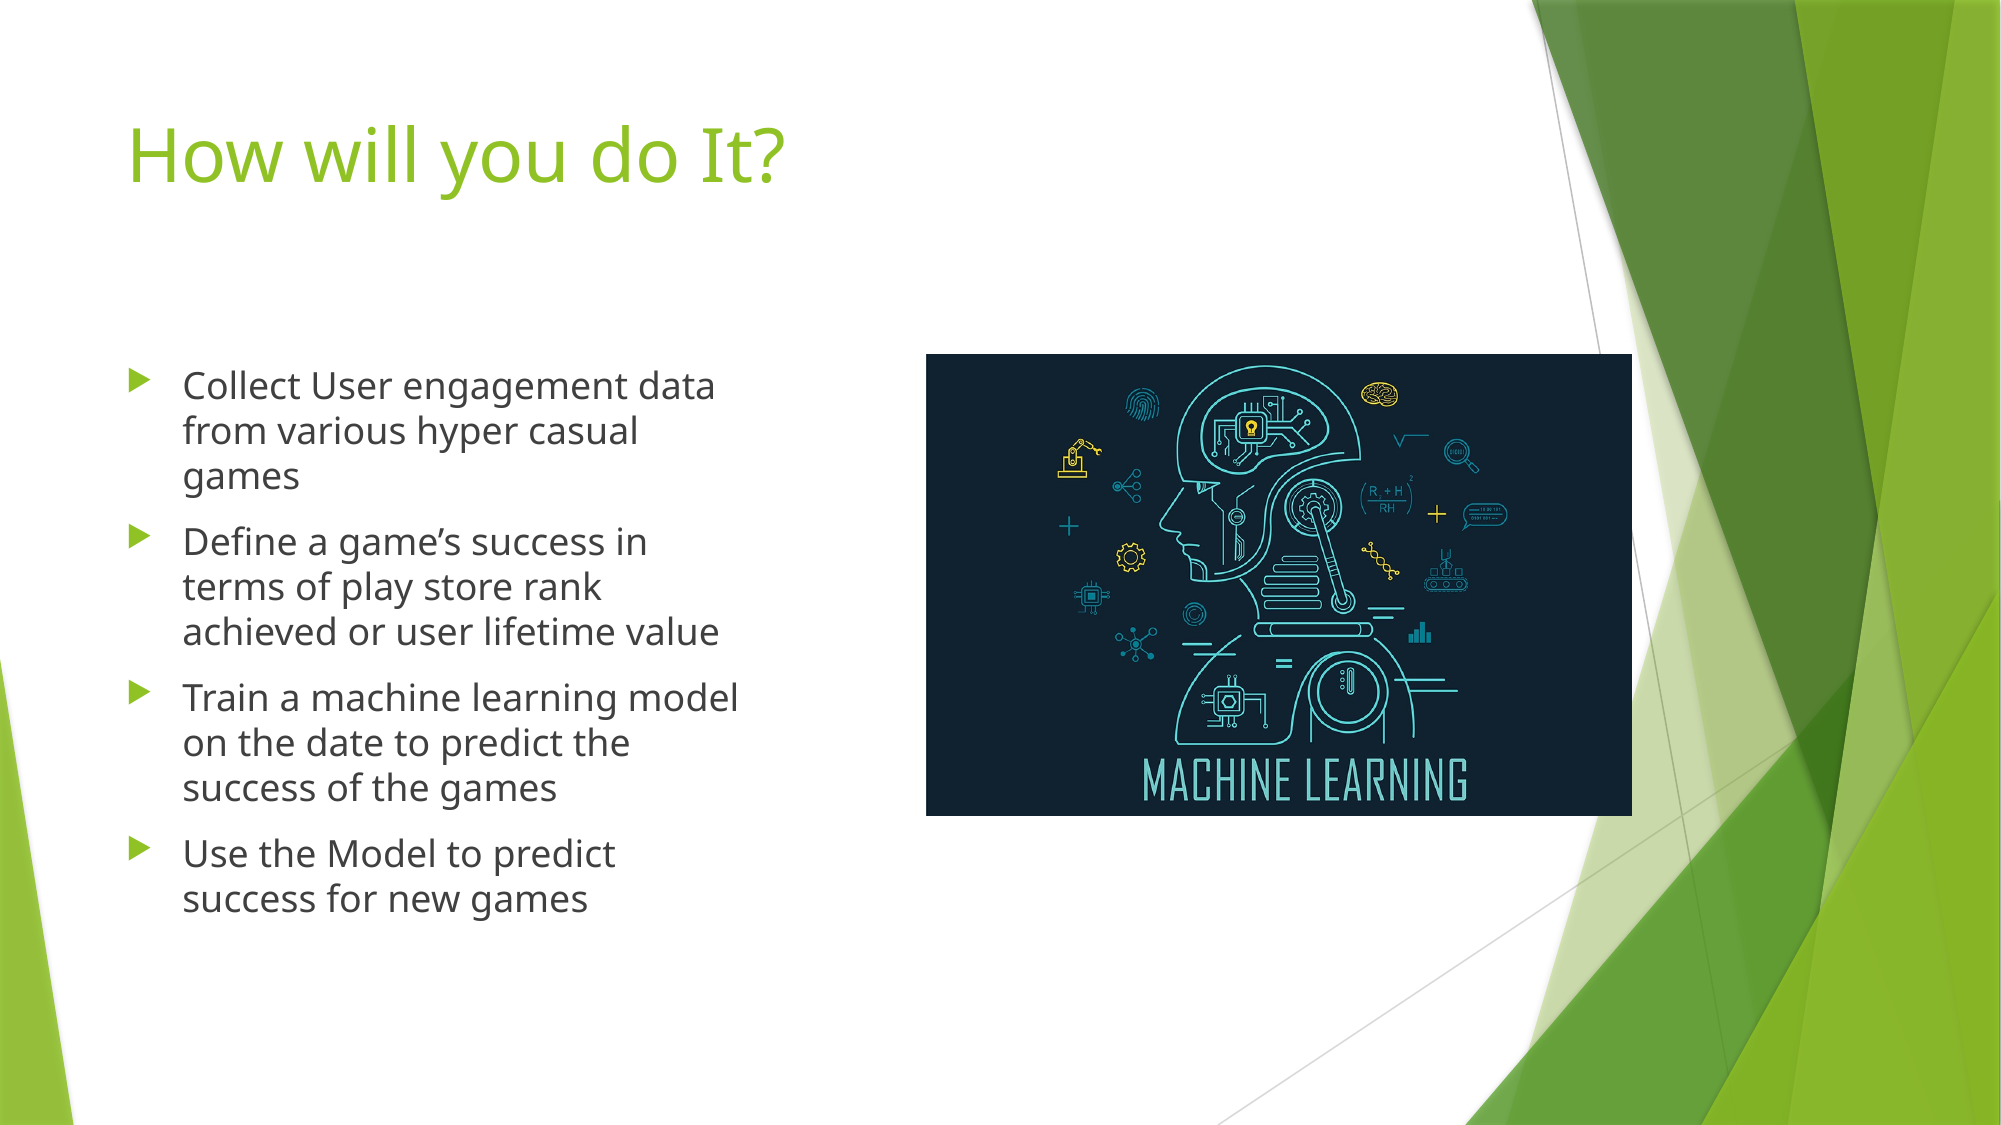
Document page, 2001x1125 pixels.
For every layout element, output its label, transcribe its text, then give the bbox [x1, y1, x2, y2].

title How will you do It? [111, 99, 1522, 317]
picture [925, 353, 1633, 817]
list Collect User engagement data from various hyper casual games Define a game’s success in terms of play store rank achieved or user lifetime value Train a machine learning model on the date to predict the success of the games Use the Model to predict success for new games [111, 354, 758, 992]
